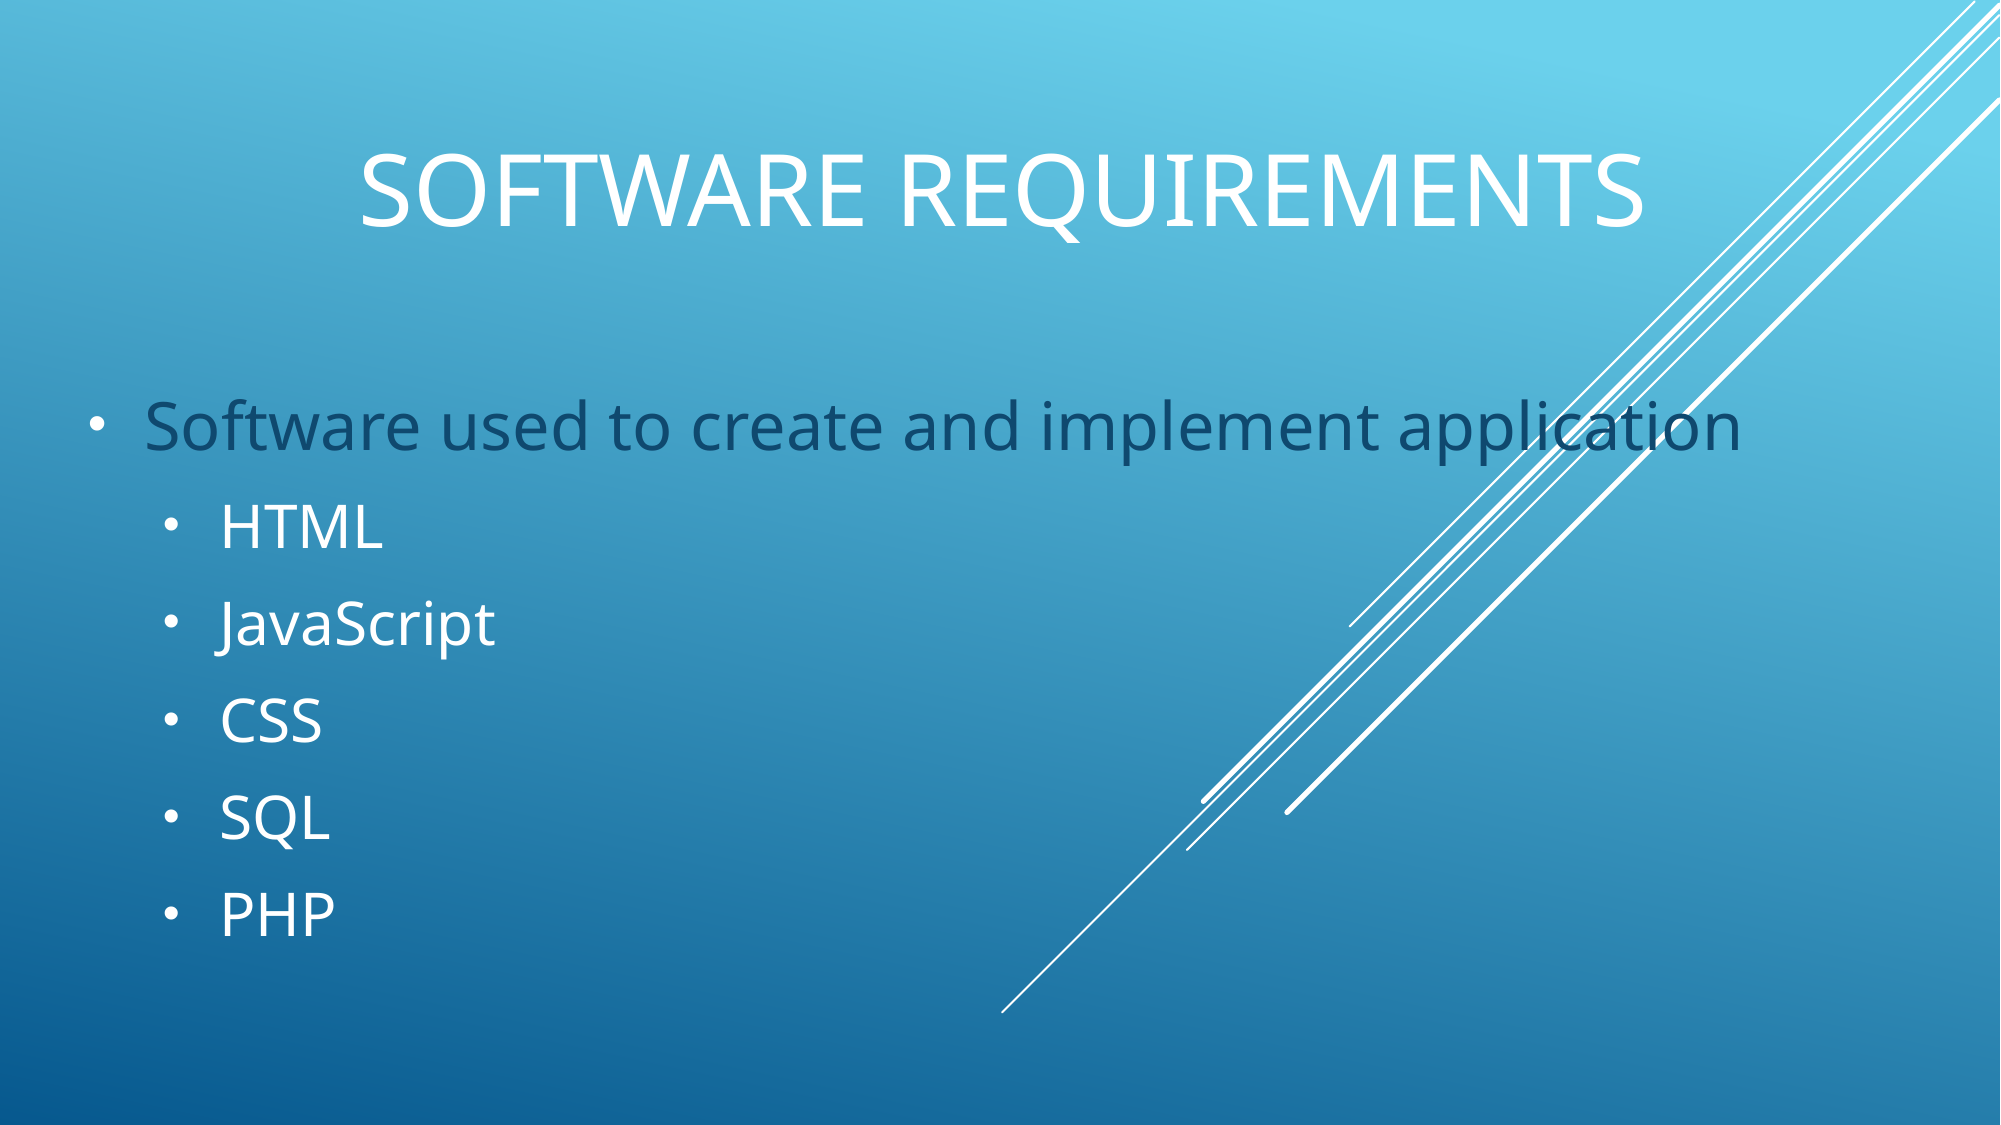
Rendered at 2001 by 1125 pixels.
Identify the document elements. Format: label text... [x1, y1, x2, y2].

title Software requirements [96, 95, 1911, 255]
subtitle Software used to create and implement application HTML JavaScript CSS SQL PHP [72, 297, 1911, 1056]
